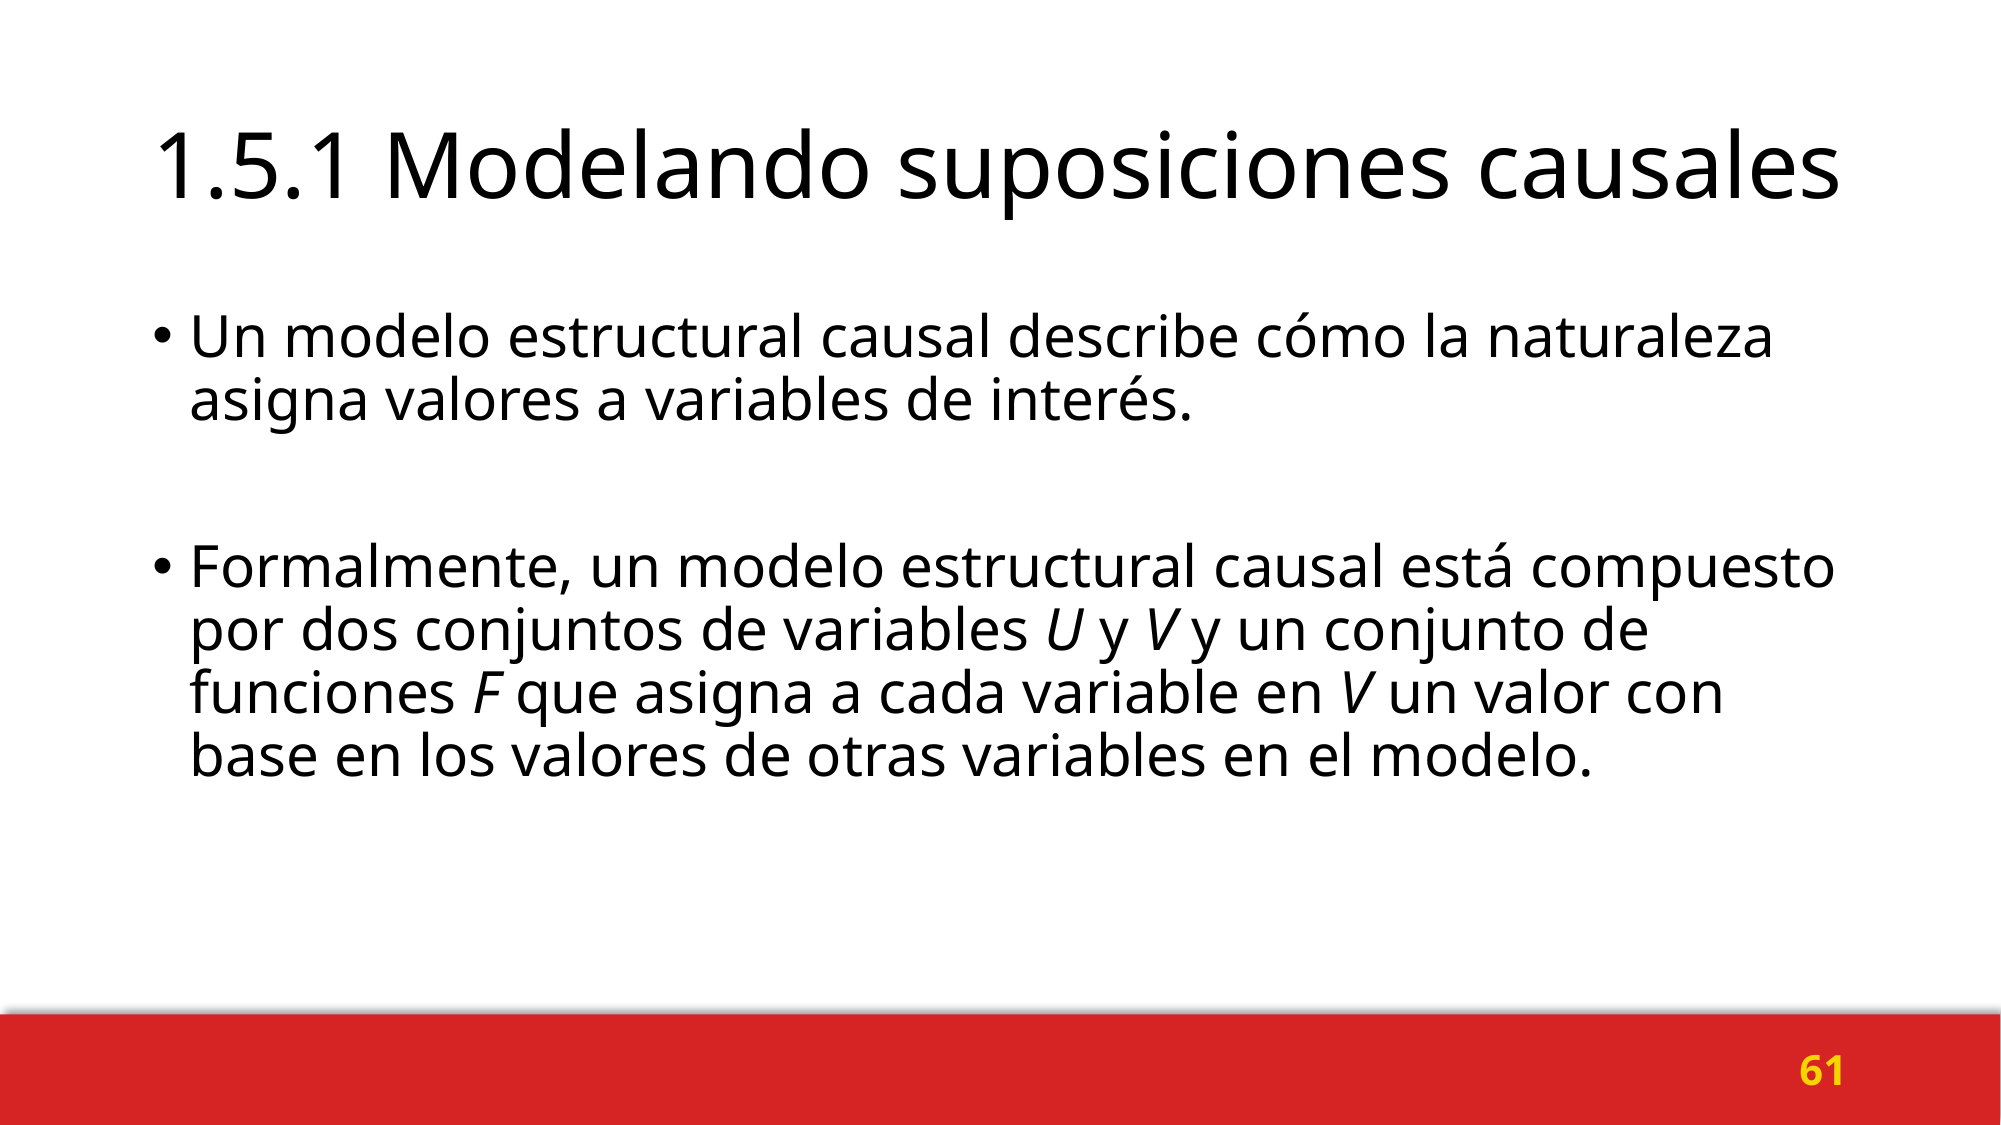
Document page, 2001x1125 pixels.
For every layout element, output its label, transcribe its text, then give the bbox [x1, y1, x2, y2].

title 1.5.1 Modelando suposiciones causales [137, 59, 1863, 278]
list Un modelo estructural causal describe cómo la naturaleza asigna valores a variables de interés. Formalmente, un modelo estructural causal está compuesto por dos conjuntos de variables U y V y un conjunto de funciones F que asigna a cada variable en V un valor con base en los valores de otras variables en el modelo. [137, 299, 1863, 964]
slide_number 61 [1412, 1042, 1863, 1103]
